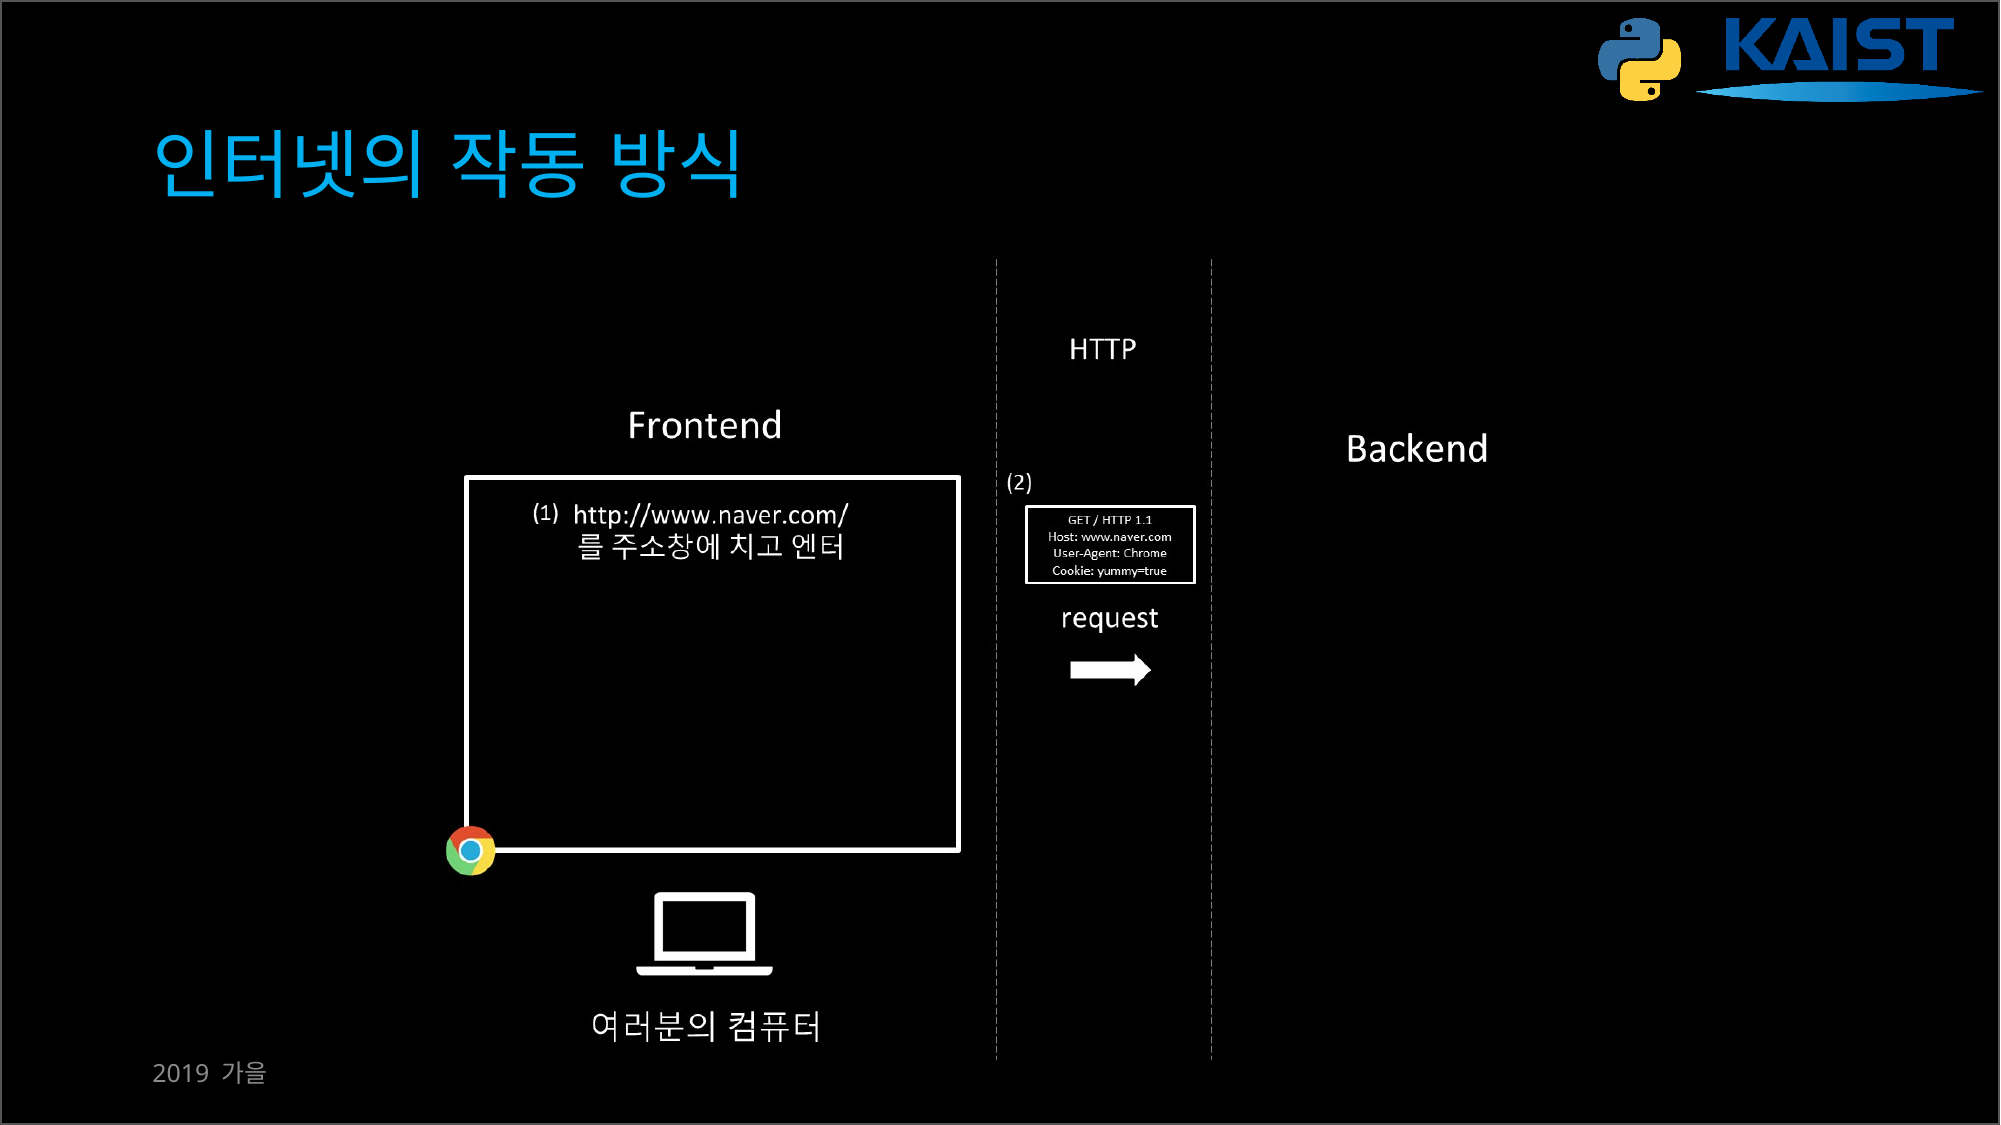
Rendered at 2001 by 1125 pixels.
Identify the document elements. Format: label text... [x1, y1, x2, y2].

text_box [0, 0, 2000, 1125]
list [1694, 18, 1985, 102]
title 인터넷의 작동 방식 [137, 59, 1863, 278]
picture [1597, 18, 1681, 101]
picture [406, 219, 1594, 1111]
slide_number 2019 가을 [137, 1042, 406, 1103]
